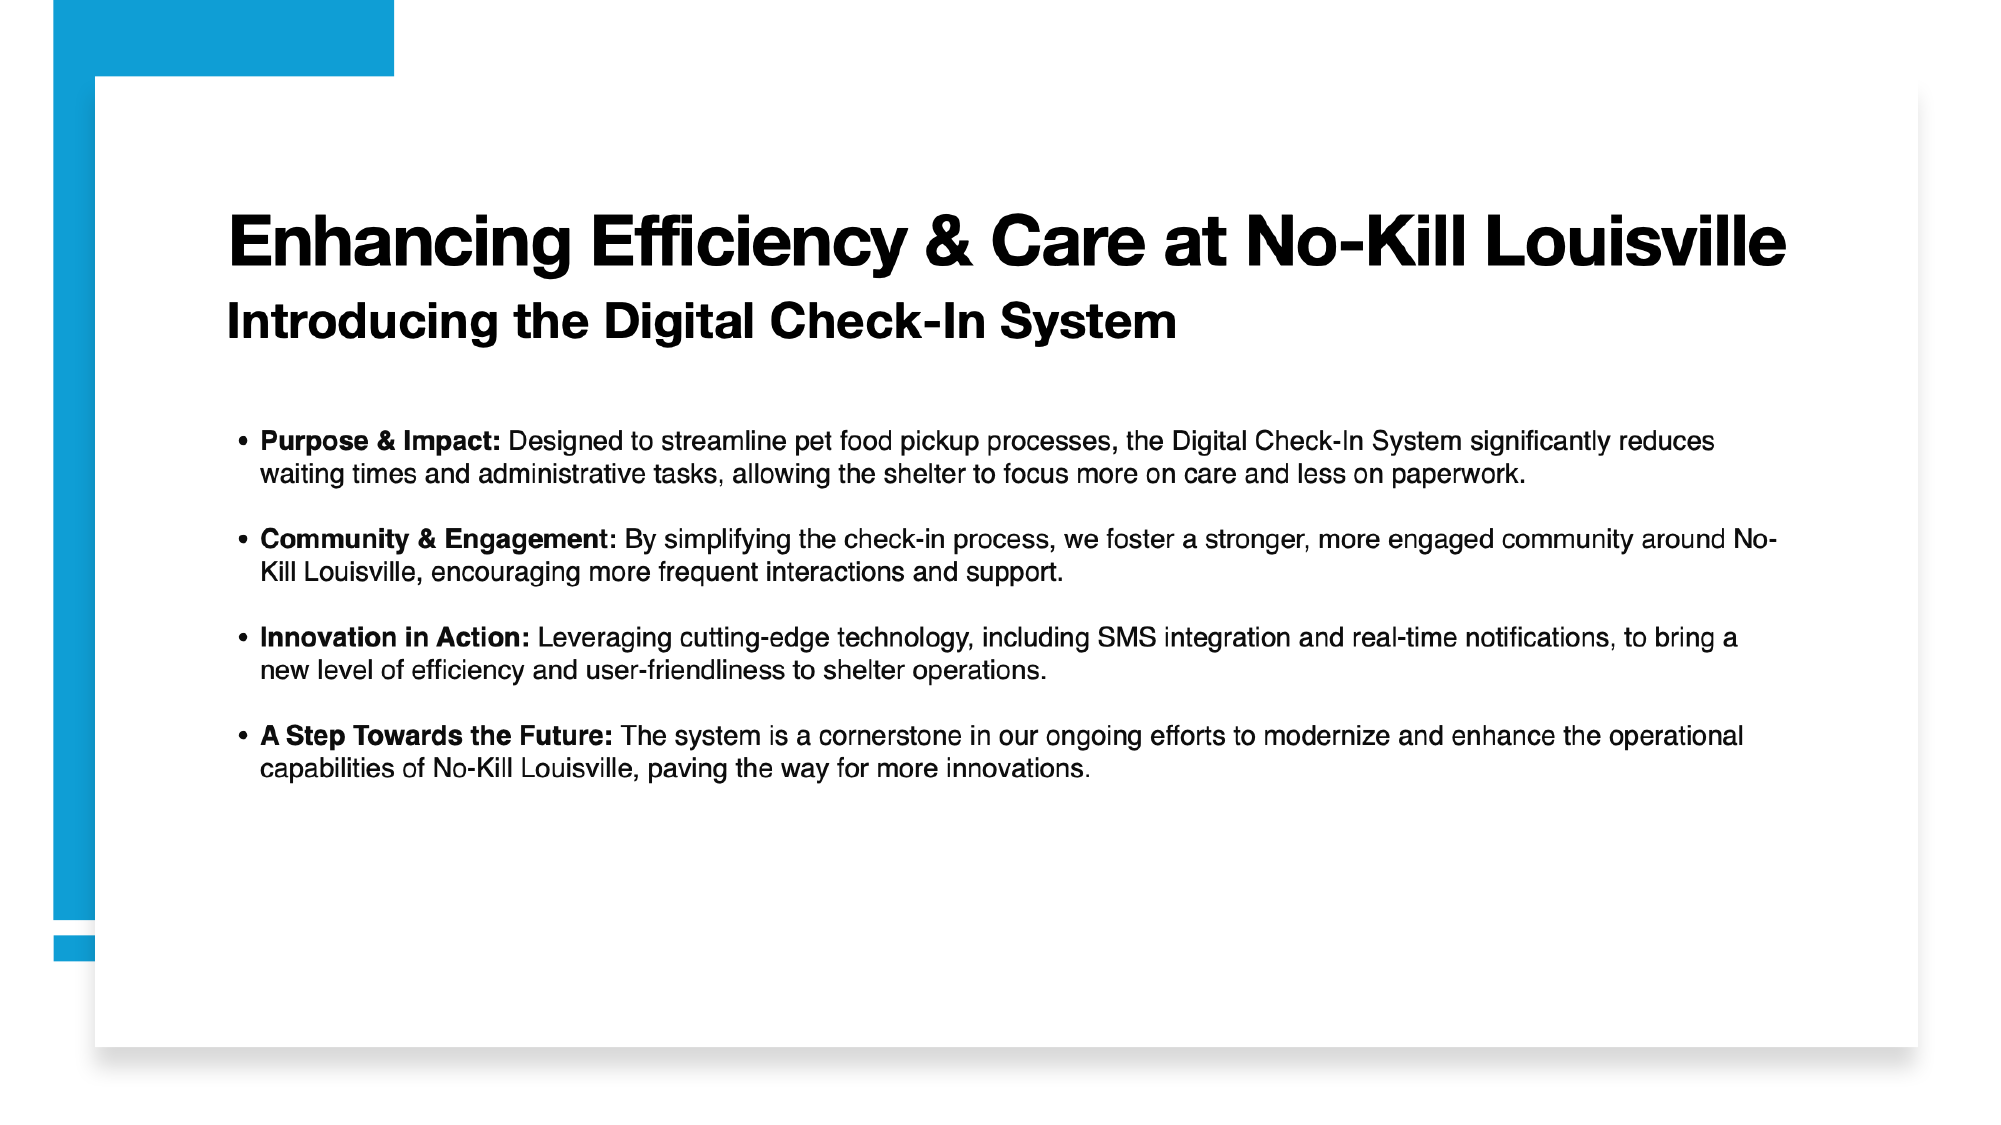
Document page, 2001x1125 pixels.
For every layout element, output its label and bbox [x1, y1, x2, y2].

text_box [0, 0, 2000, 1125]
text_box [0, 309, 136, 652]
text_box [93, 75, 1919, 1049]
picture [136, 115, 1882, 1009]
